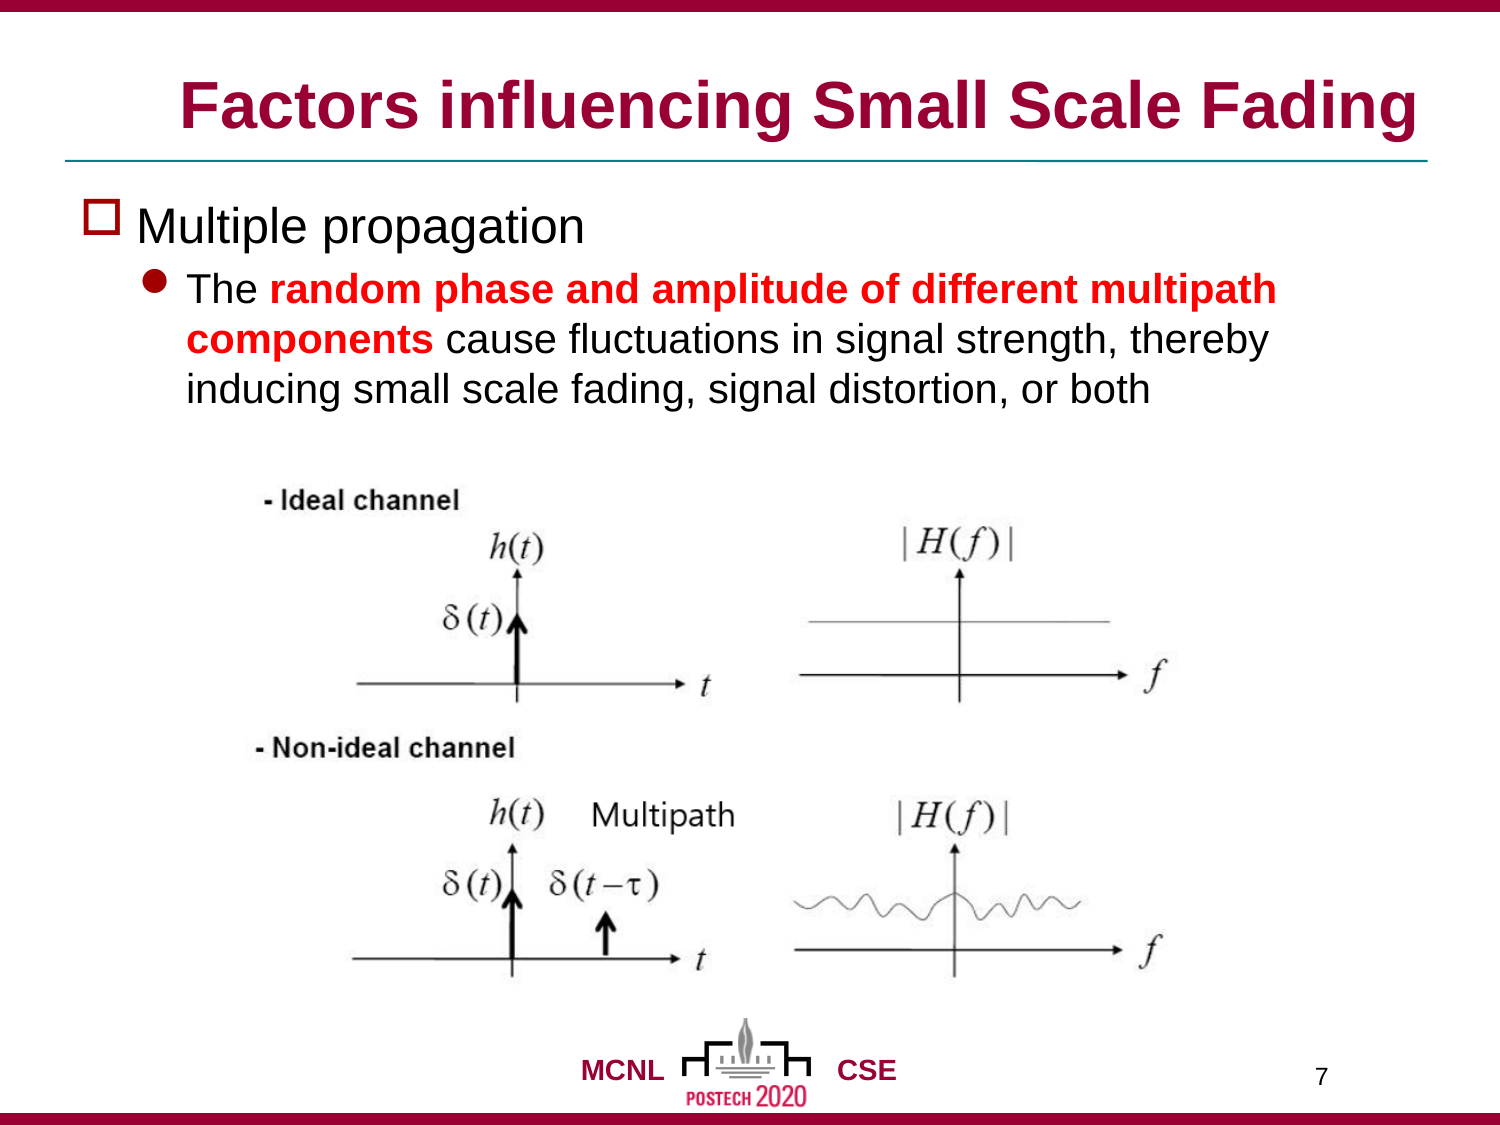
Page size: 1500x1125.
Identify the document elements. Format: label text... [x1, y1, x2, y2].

title Factors influencing Small Scale Fading [74, 36, 1436, 150]
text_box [229, 444, 1236, 1018]
slide_number 7 [1299, 1052, 1425, 1113]
text_box Multiple propagation The random phase and amplitude of different multipath components cause fluctuations in signal strength, thereby inducing small scale fading, signal distortion, or both [64, 186, 1436, 420]
picture [672, 1018, 820, 1111]
